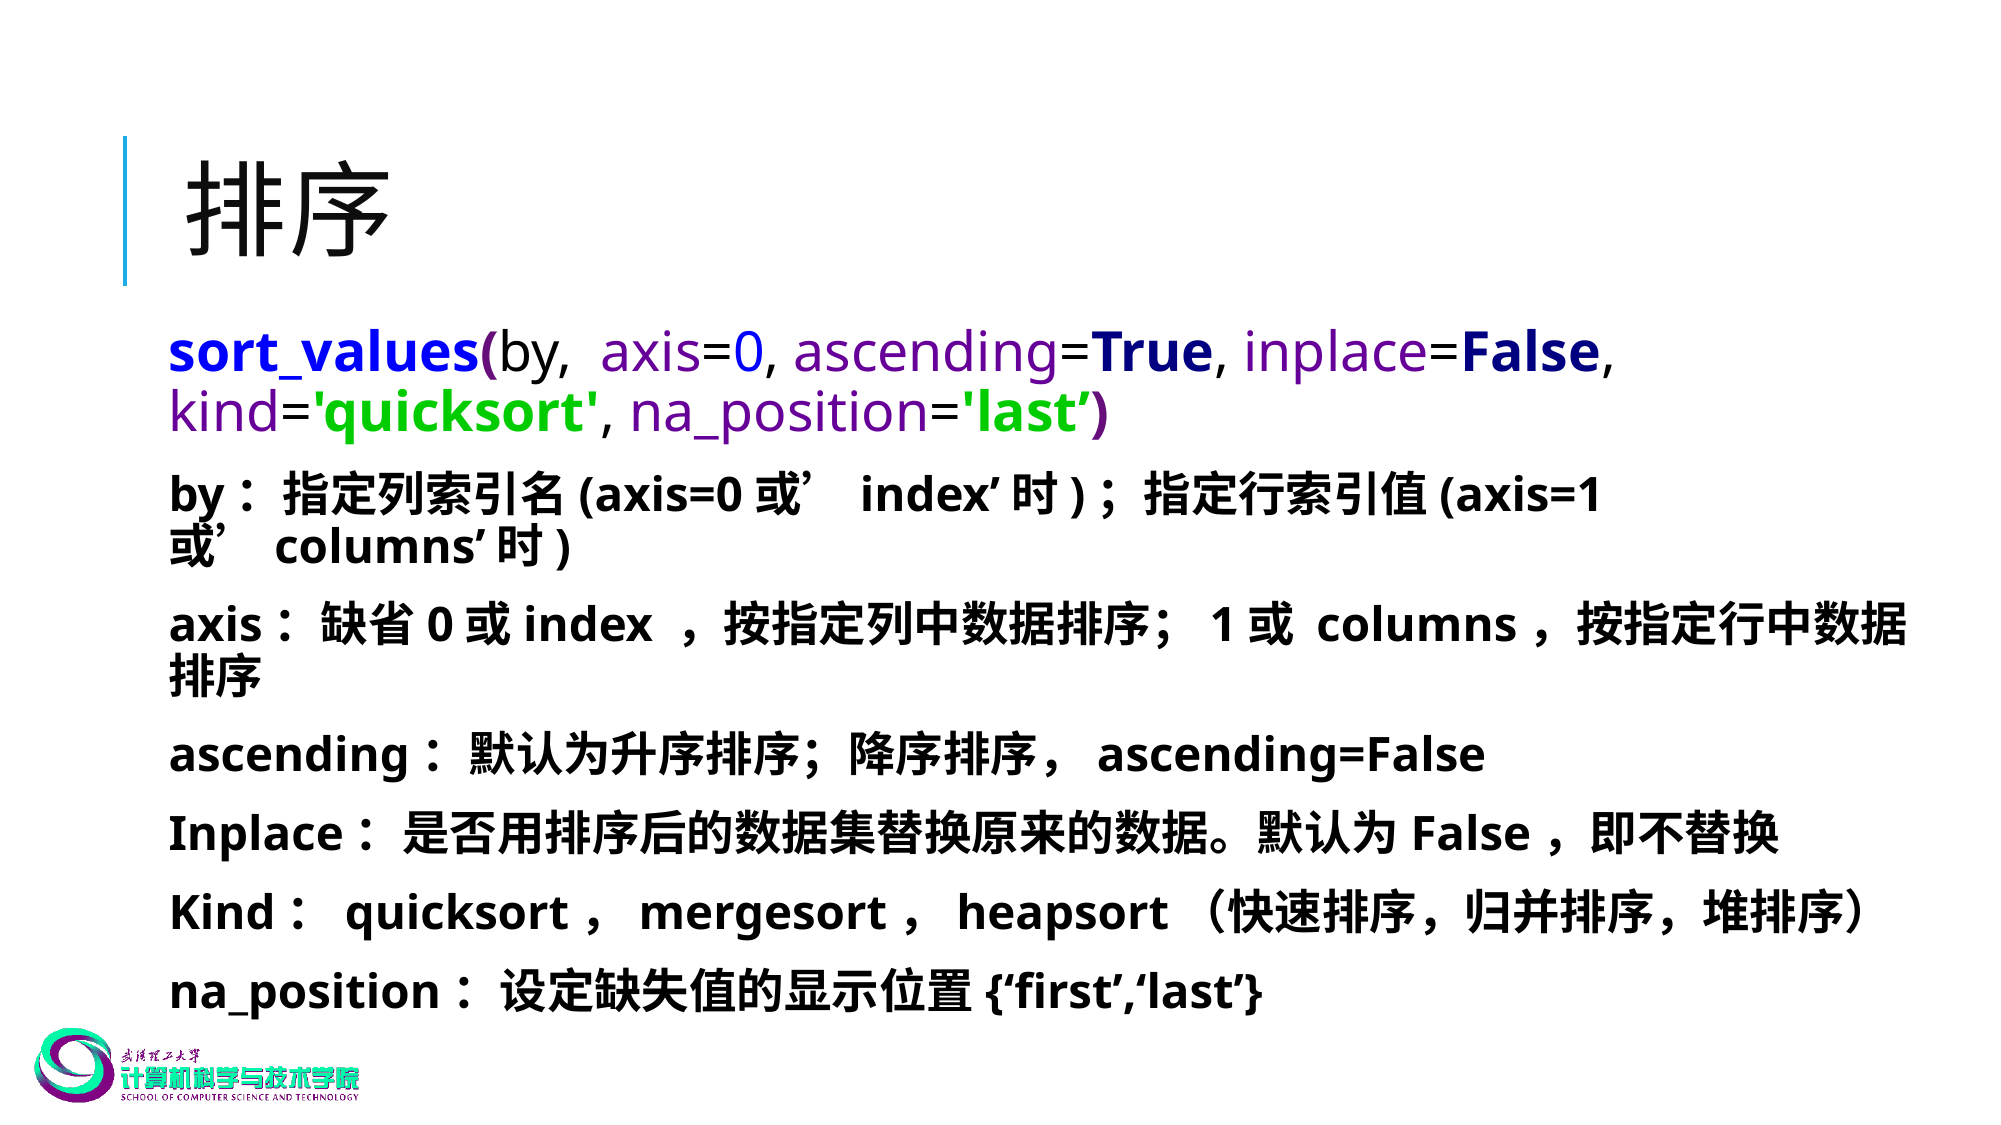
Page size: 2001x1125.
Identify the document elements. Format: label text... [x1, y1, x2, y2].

picture [0, 962, 397, 1125]
list sort_values(by, axis=0, ascending=True, inplace=False, kind='quicksort', na_position='last’) by：指定列索引名(axis=0或’index’时)；指定行索引值(axis=1或’columns’时) axis：缺省0或index ，按指定列中数据排序；1或 columns，按指定行中数据排序 ascending：默认为升序排序；降序排序，ascending=False Inplace：是否用排序后的数据集替换原来的数据。默认为False，即不替换 Kind：quicksort，mergesort，heapsort（快速排序，归并排序，堆排序） na_position：设定缺失值的显示位置{‘first’,‘last’} [146, 316, 1934, 1035]
title 排序 [168, 96, 1763, 316]
